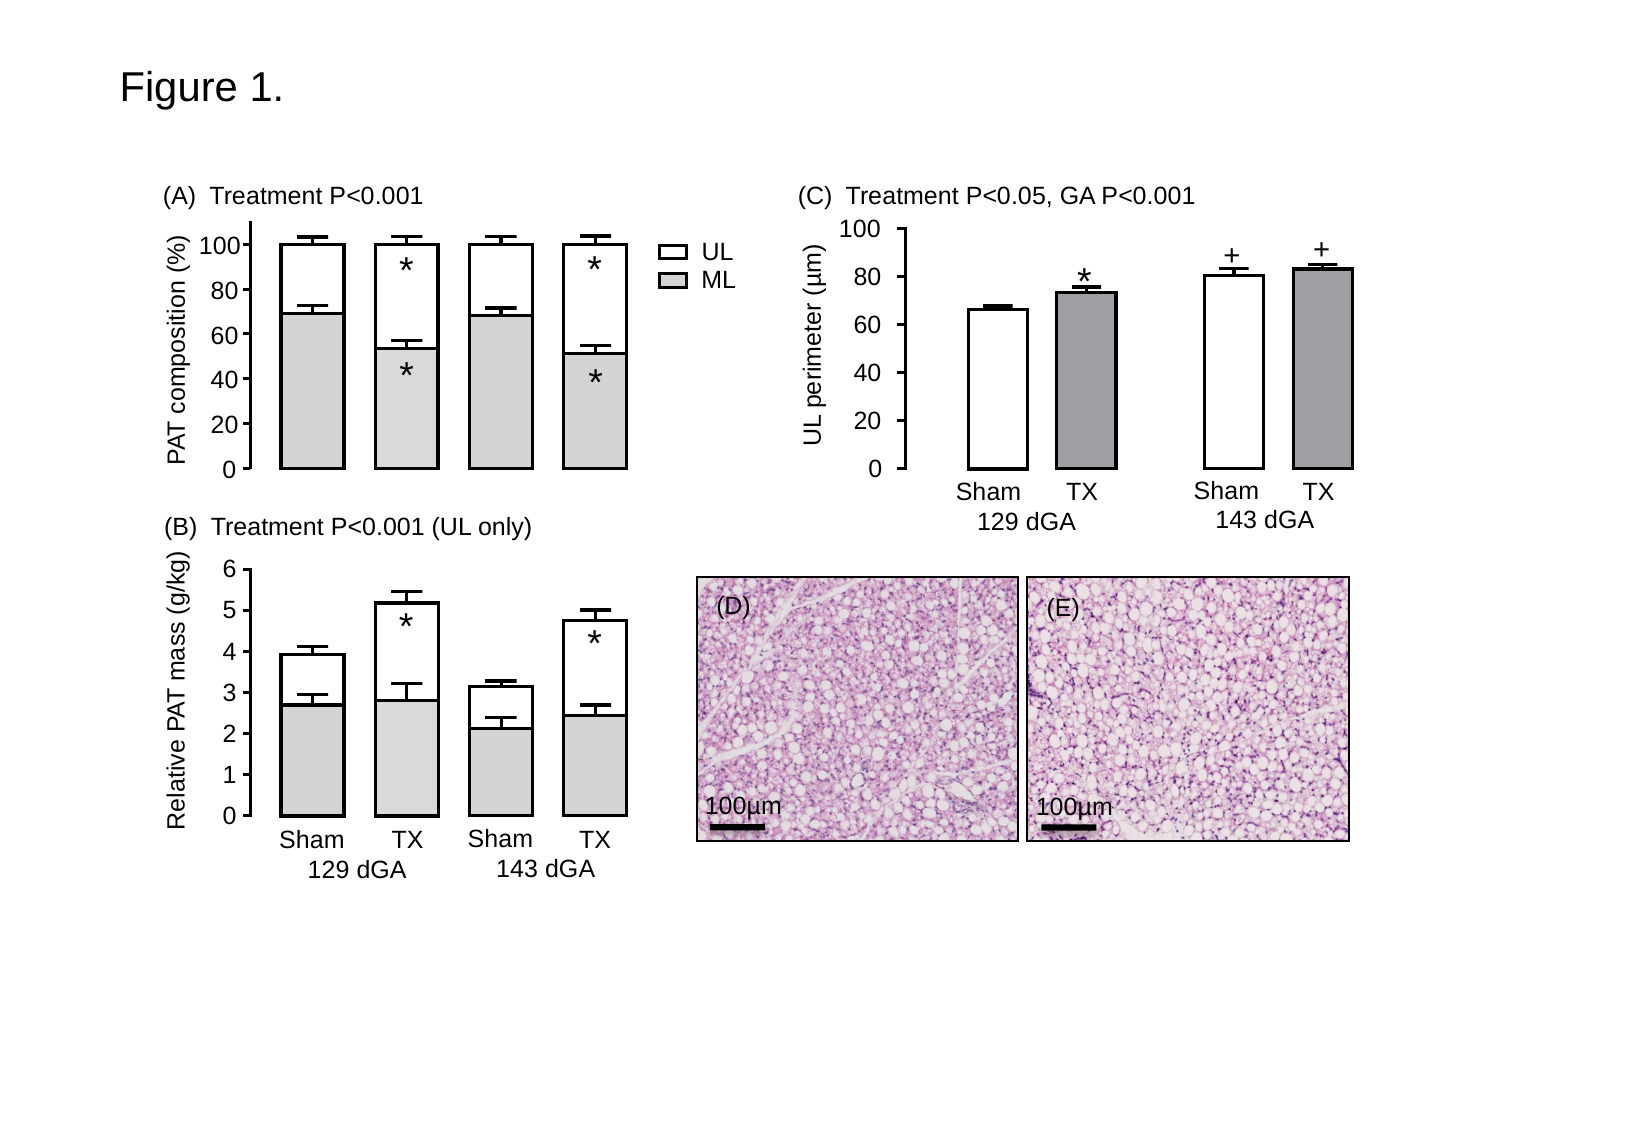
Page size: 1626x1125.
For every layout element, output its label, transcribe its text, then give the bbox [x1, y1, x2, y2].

text_box [281, 654, 344, 704]
text_box [296, 305, 329, 314]
text_box [281, 244, 344, 313]
text_box TX [391, 823, 424, 854]
text_box PAT composition (%) [159, 234, 190, 466]
text_box [659, 245, 687, 259]
text_box [563, 715, 627, 816]
text_box [469, 728, 533, 816]
text_box Figure 1. [104, 52, 300, 117]
text_box 2 [222, 717, 237, 748]
text_box 3 [222, 676, 237, 707]
text_box [296, 646, 329, 655]
text_box * [399, 246, 414, 292]
text_box [579, 609, 612, 618]
text_box [391, 340, 423, 349]
text_box Relative PAT mass (g/kg) [159, 550, 190, 831]
text_box 143 dGA [496, 852, 596, 883]
text_box [375, 244, 438, 348]
text_box [579, 236, 612, 244]
text_box [391, 683, 423, 701]
text_box 0 [222, 453, 237, 484]
text_box 60 [210, 319, 239, 350]
text_box 129 dGA [307, 853, 408, 884]
text_box * [587, 244, 602, 290]
text_box [563, 353, 627, 469]
text_box [469, 244, 533, 315]
text_box * [399, 350, 415, 396]
text_box * [587, 618, 602, 664]
text_box [375, 348, 438, 469]
text_box [375, 602, 439, 700]
text_box [469, 686, 533, 728]
text_box [375, 700, 439, 816]
text_box Sham [467, 822, 534, 853]
text_box 20 [210, 408, 239, 439]
text_box Sham [279, 823, 345, 854]
text_box [659, 273, 687, 288]
text_box TX [579, 823, 612, 854]
text_box 1 [222, 758, 237, 789]
text_box [391, 591, 423, 602]
text_box 100 [198, 229, 241, 260]
text_box [563, 244, 627, 353]
text_box [579, 345, 612, 354]
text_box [689, 577, 1349, 841]
text_box (A) Treatment P<0.001 [162, 179, 425, 210]
text_box [579, 704, 612, 716]
text_box [391, 236, 423, 245]
text_box UL [701, 235, 734, 263]
text_box * [588, 357, 604, 403]
text_box [485, 307, 517, 316]
text_box 5 [222, 593, 237, 624]
text_box [281, 704, 344, 816]
text_box [485, 236, 517, 245]
text_box 6 [222, 552, 237, 583]
text_box 40 [210, 363, 239, 394]
text_box ML [701, 263, 737, 294]
text_box (B) Treatment P<0.001 (UL only) [164, 510, 534, 541]
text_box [795, 179, 1353, 536]
text_box * [398, 602, 414, 648]
text_box [281, 313, 344, 469]
text_box 80 [210, 274, 239, 305]
text_box [563, 620, 627, 715]
text_box [469, 315, 533, 469]
text_box 0 [222, 799, 237, 830]
text_box 4 [222, 634, 237, 665]
text_box [296, 237, 329, 245]
text_box [485, 717, 517, 729]
text_box [485, 680, 517, 687]
text_box [296, 694, 329, 705]
